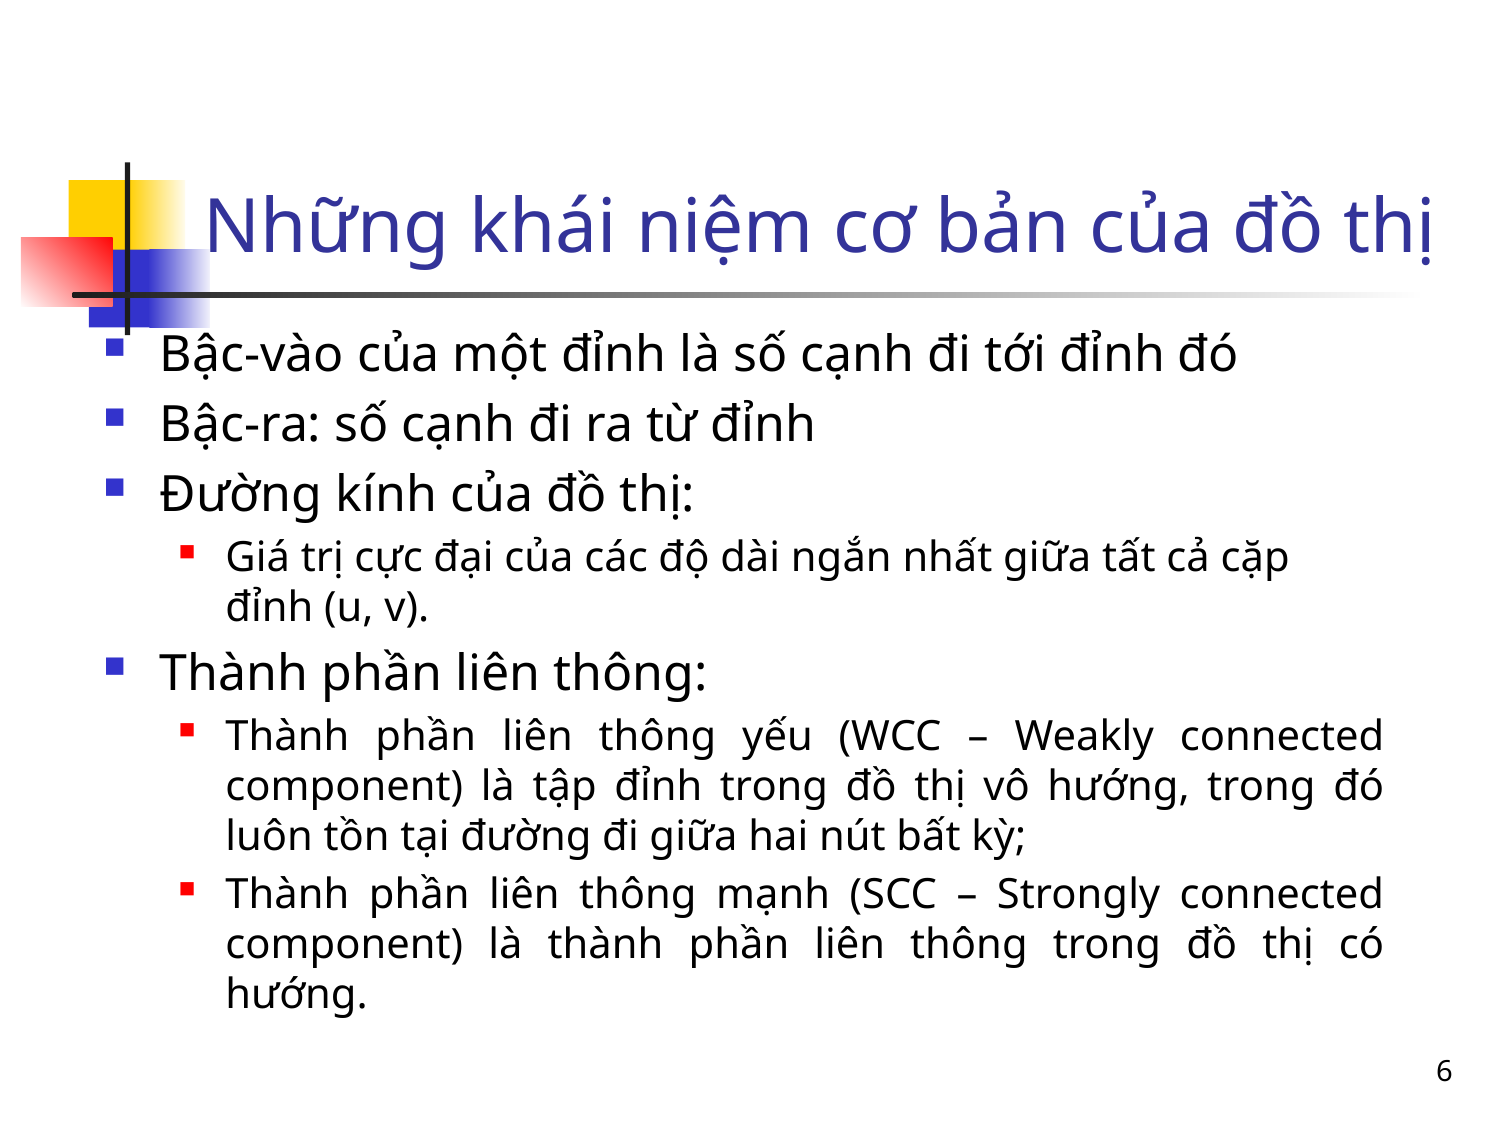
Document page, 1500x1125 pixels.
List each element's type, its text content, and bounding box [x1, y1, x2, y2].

list Bậc-vào của một đỉnh là số cạnh đi tới đỉnh đó Bậc-ra: số cạnh đi ra từ đỉnh Đường kính của đồ thị: Giá trị cực đại của các độ dài ngắn nhất giữa tất cả cặp đỉnh (u, v). Thành phần liên thông: Thành phần liên thông yếu (WCC – Weakly connected component) là tập đỉnh trong đồ thị vô hướng, trong đó luôn tồn tại đường đi giữa hai nút bất kỳ; Thành phần liên thông mạnh (SCC – Strongly connected component) là thành phần liên thông trong đồ thị có hướng. [88, 314, 1400, 1100]
slide_number 6 [1400, 1024, 1468, 1100]
title Những khái niệm cơ bản của đồ thị [188, 35, 1468, 275]
